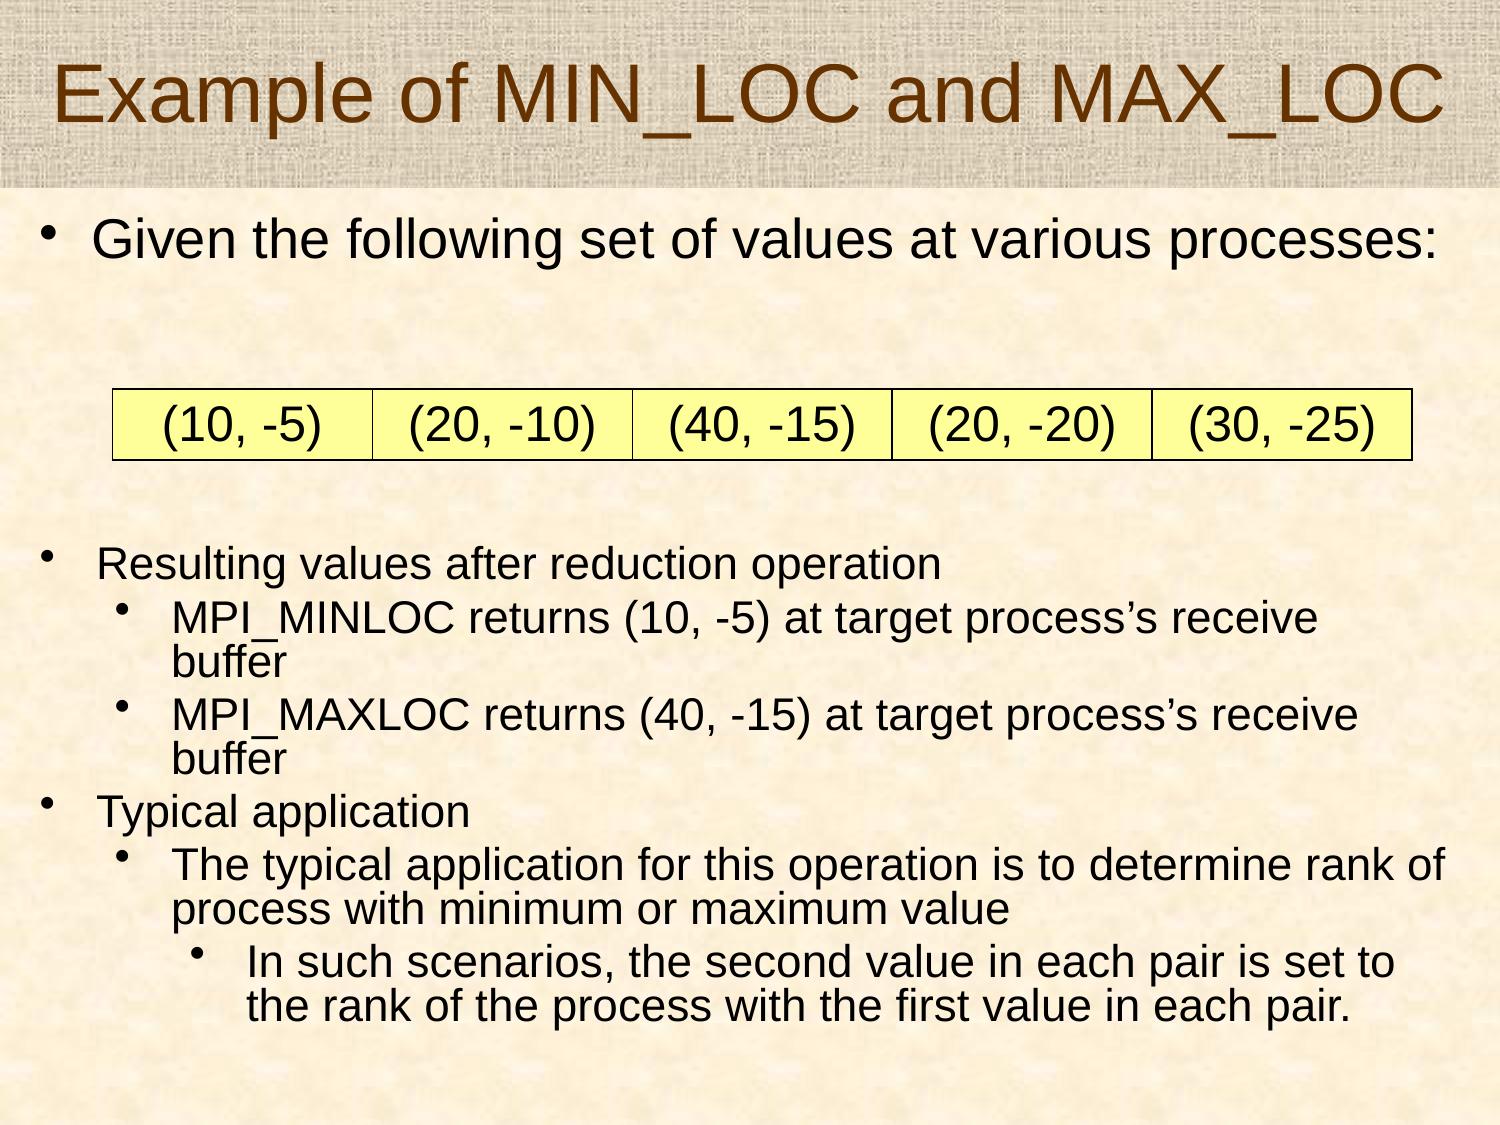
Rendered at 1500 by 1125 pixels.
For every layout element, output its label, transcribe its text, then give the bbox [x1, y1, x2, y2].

table_header (20, -10) [373, 390, 632, 459]
list Given the following set of values at various processes: [24, 200, 1463, 338]
table_header (10, -5) [113, 390, 372, 459]
picture [0, 188, 1500, 1125]
table_header (30, -25) [1153, 390, 1411, 459]
text_box Resulting values after reduction operation MPI_MINLOC returns (10, -5) at target process’s receive buffer MPI_MAXLOC returns (40, -15) at target process’s receive buffer Typical application The typical application for this operation is to determine rank of process with minimum or maximum value In such scenarios, the second value in each pair is set to the rank of the process with the first value in each pair. [24, 537, 1463, 1088]
table_header (20, -20) [893, 390, 1151, 459]
table_header (40, -15) [633, 390, 891, 459]
title Example of MIN_LOC and MAX_LOC [0, 0, 1500, 188]
